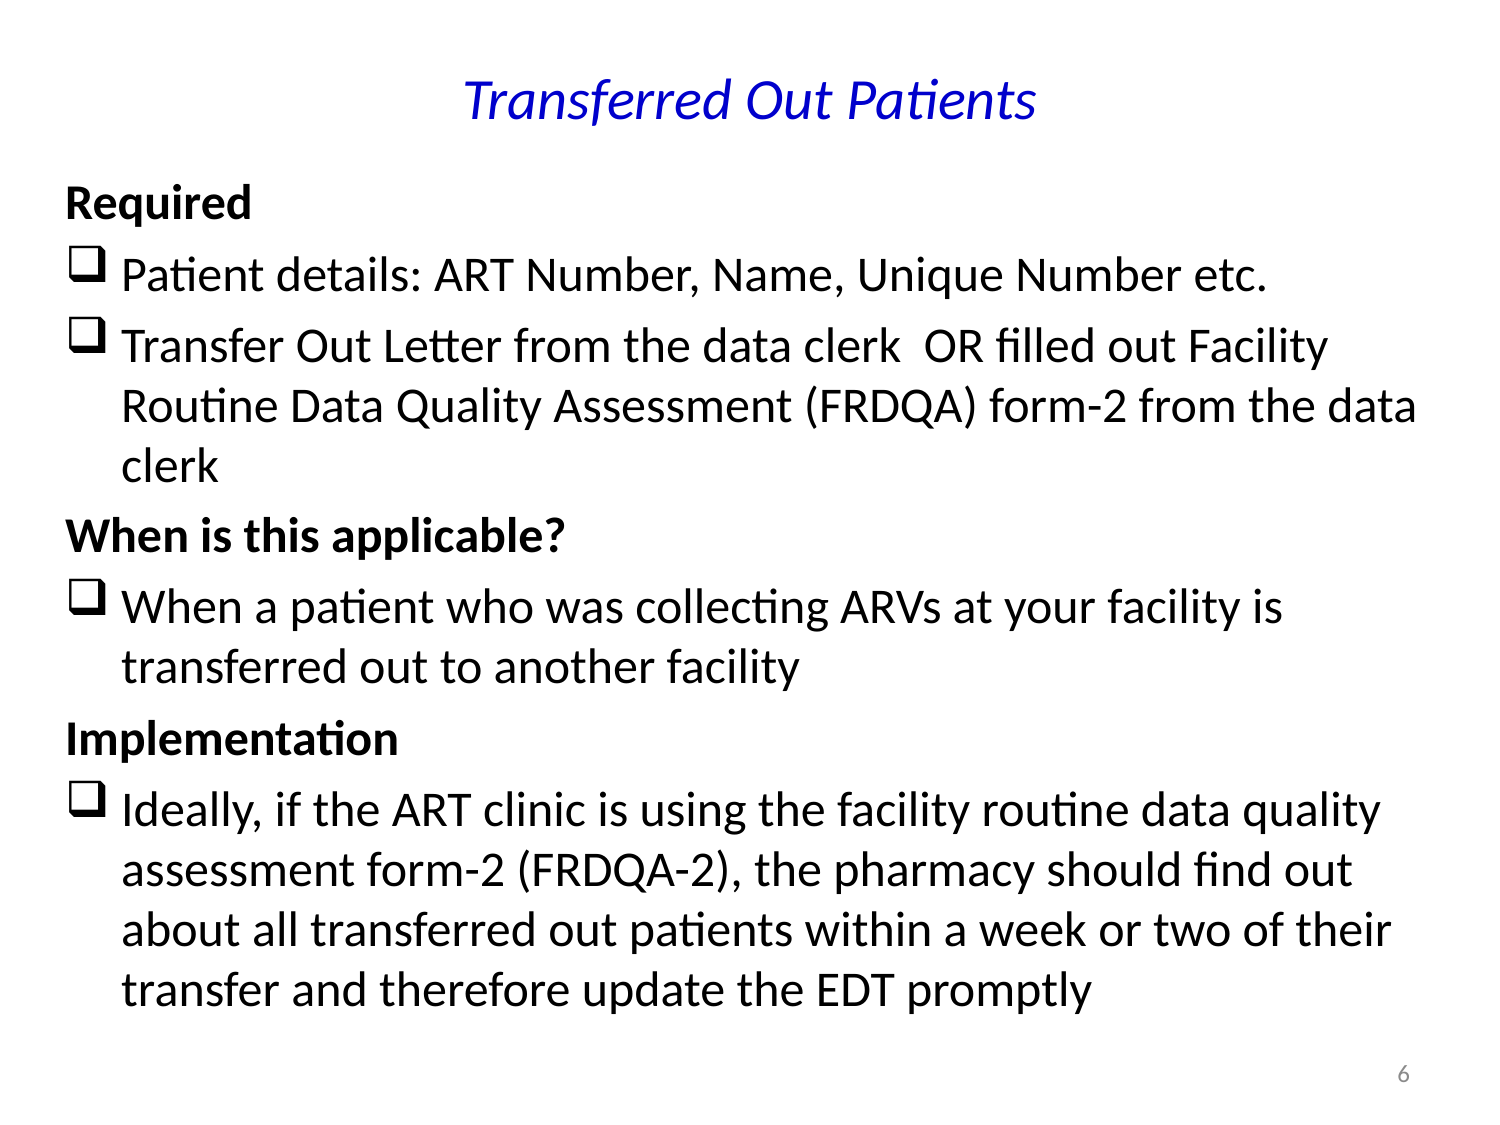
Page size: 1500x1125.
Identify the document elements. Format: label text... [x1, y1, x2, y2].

title Transferred Out Patients [75, 24, 1425, 162]
list Required Patient details: ART Number, Name, Unique Number etc. Transfer Out Letter from the data clerk OR filled out Facility Routine Data Quality Assessment (FRDQA) form-2 from the data clerk When is this applicable? When a patient who was collecting ARVs at your facility is transferred out to another facility Implementation Ideally, if the ART clinic is using the facility routine data quality assessment form-2 (FRDQA-2), the pharmacy should find out about all transferred out patients within a week or two of their transfer and therefore update the EDT promptly [50, 162, 1488, 1088]
slide_number 6 [1074, 1042, 1425, 1103]
